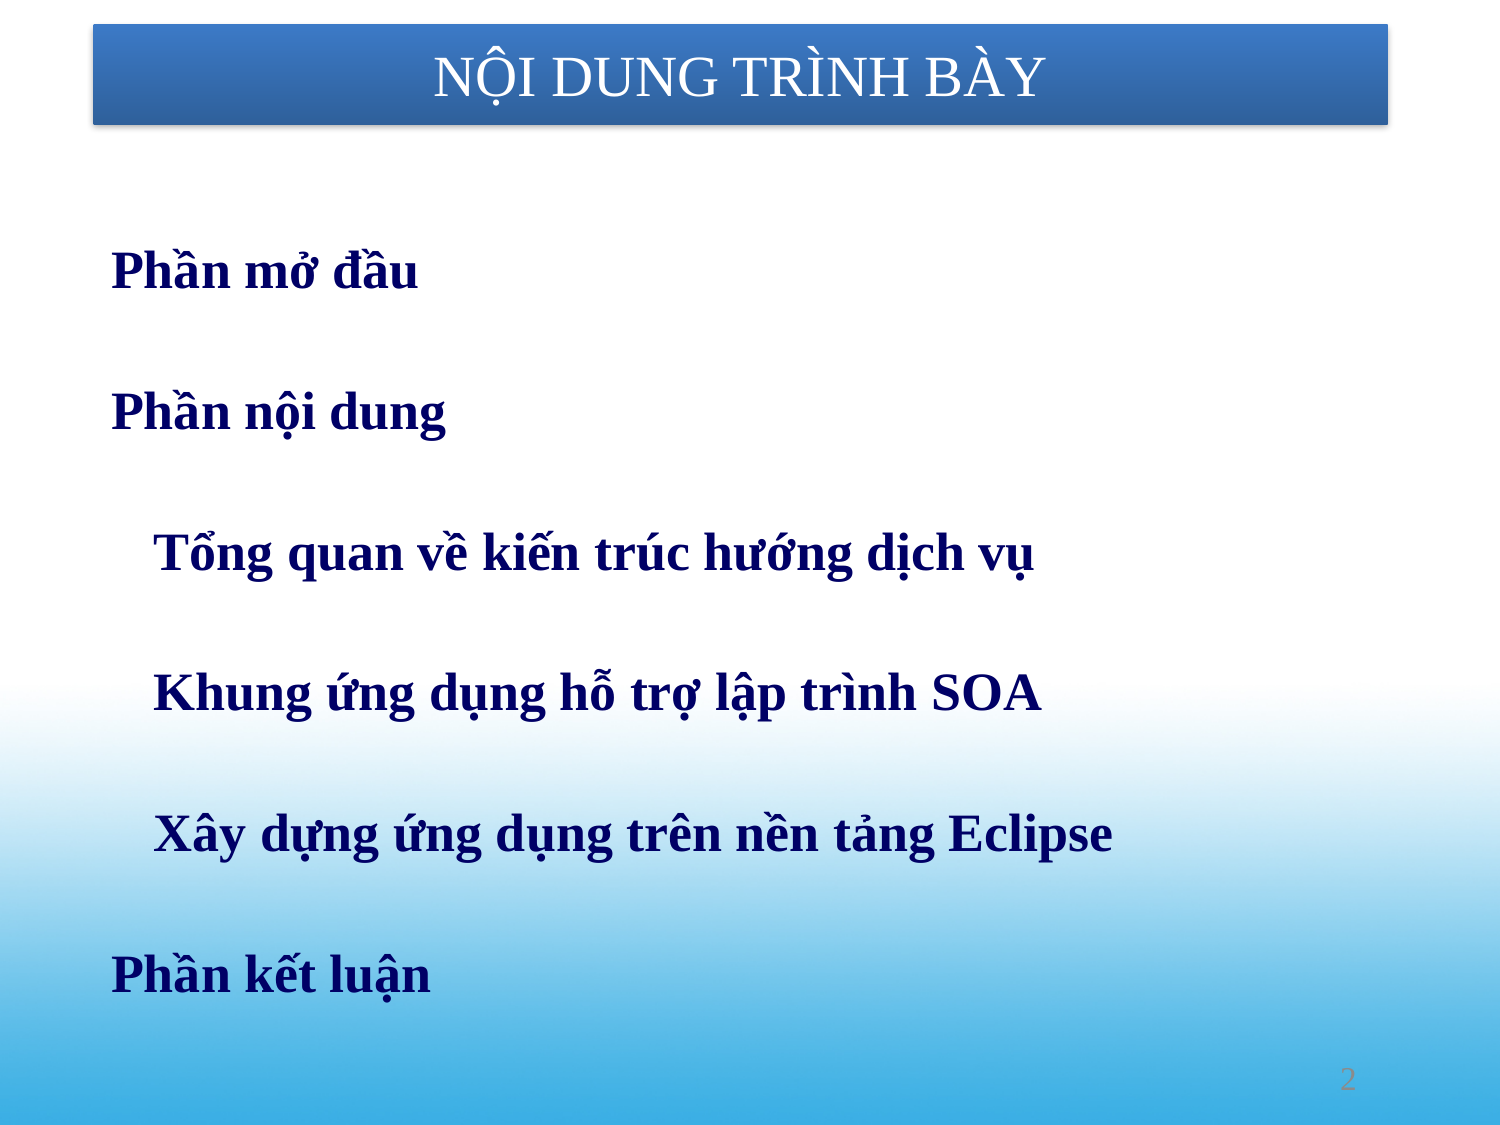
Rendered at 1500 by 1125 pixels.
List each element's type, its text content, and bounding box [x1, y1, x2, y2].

list Phần mở đầu Phần nội dung Tổng quan về kiến trúc hướng dịch vụ Khung ứng dụng hỗ trợ lập trình SOA Xây dựng ứng dụng trên nền tảng Eclipse Phần kết luận [95, 162, 1388, 1013]
title NỘI DUNG TRÌNH BÀY [93, 22, 1388, 125]
picture [0, 0, 1500, 1125]
slide_number 2 [1021, 1047, 1372, 1107]
